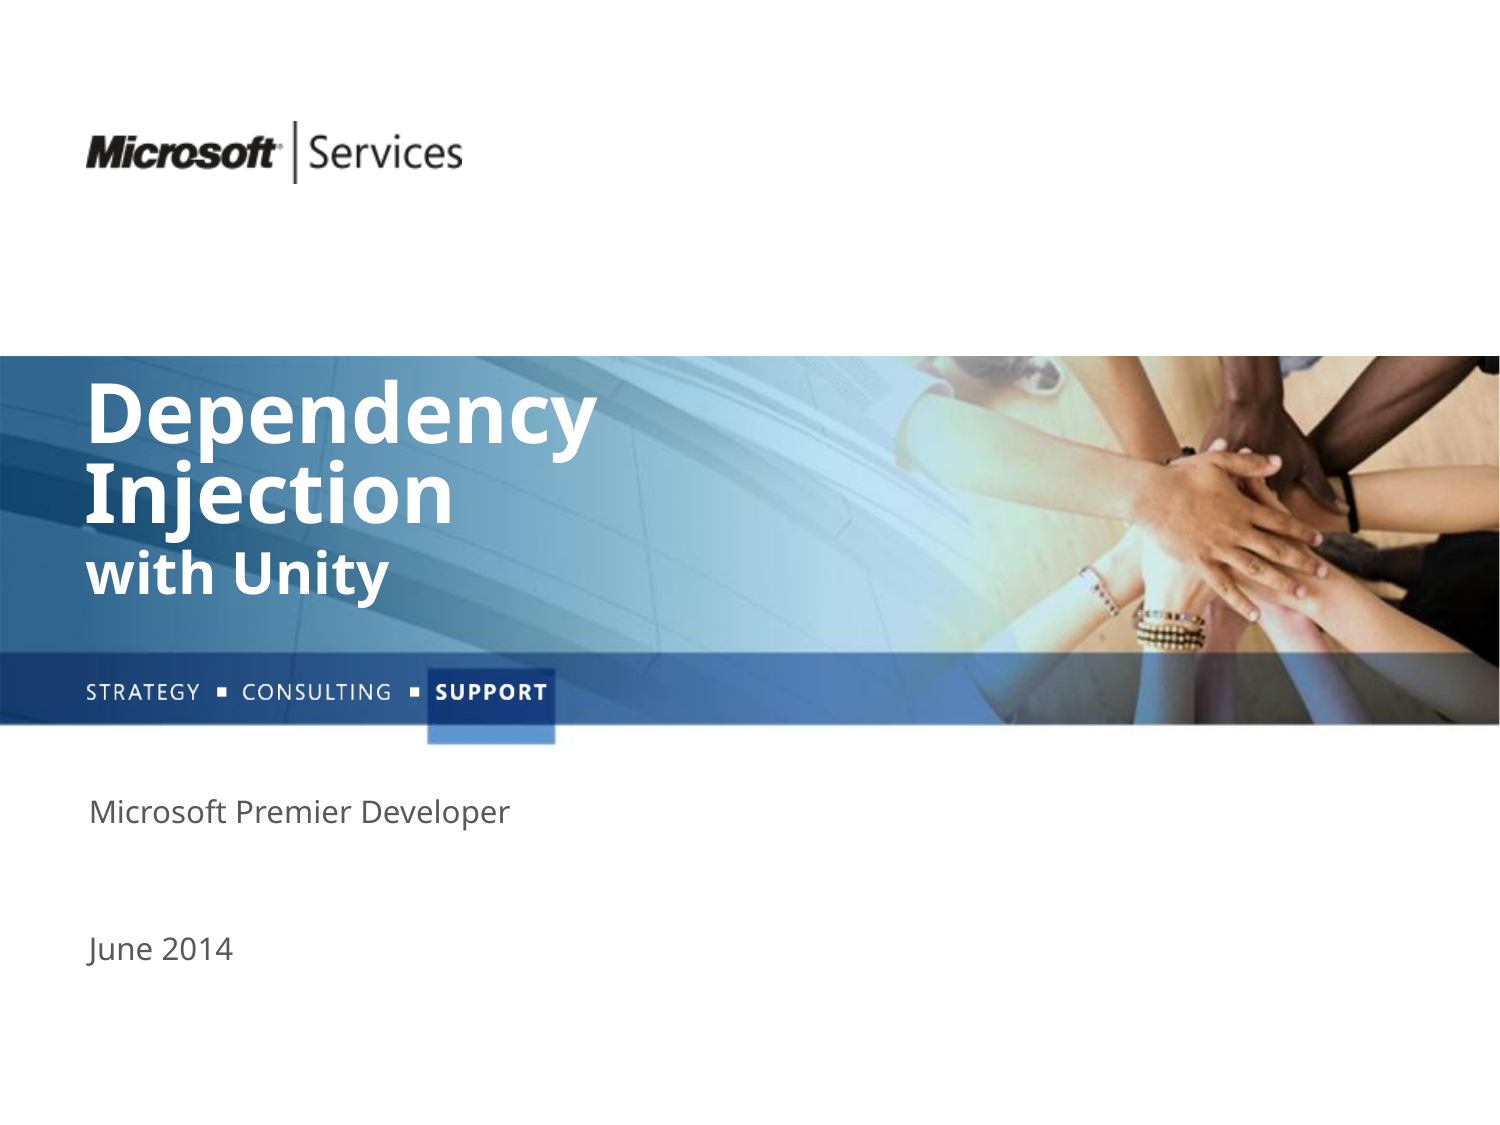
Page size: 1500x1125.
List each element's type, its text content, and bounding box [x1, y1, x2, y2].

title Dependency Injection [84, 448, 983, 540]
list Microsoft Premier Developer [84, 792, 1396, 830]
list June 2014 [84, 929, 1396, 968]
picture [86, 121, 462, 184]
subtitle with Unity [80, 536, 954, 644]
picture [0, 356, 1500, 751]
